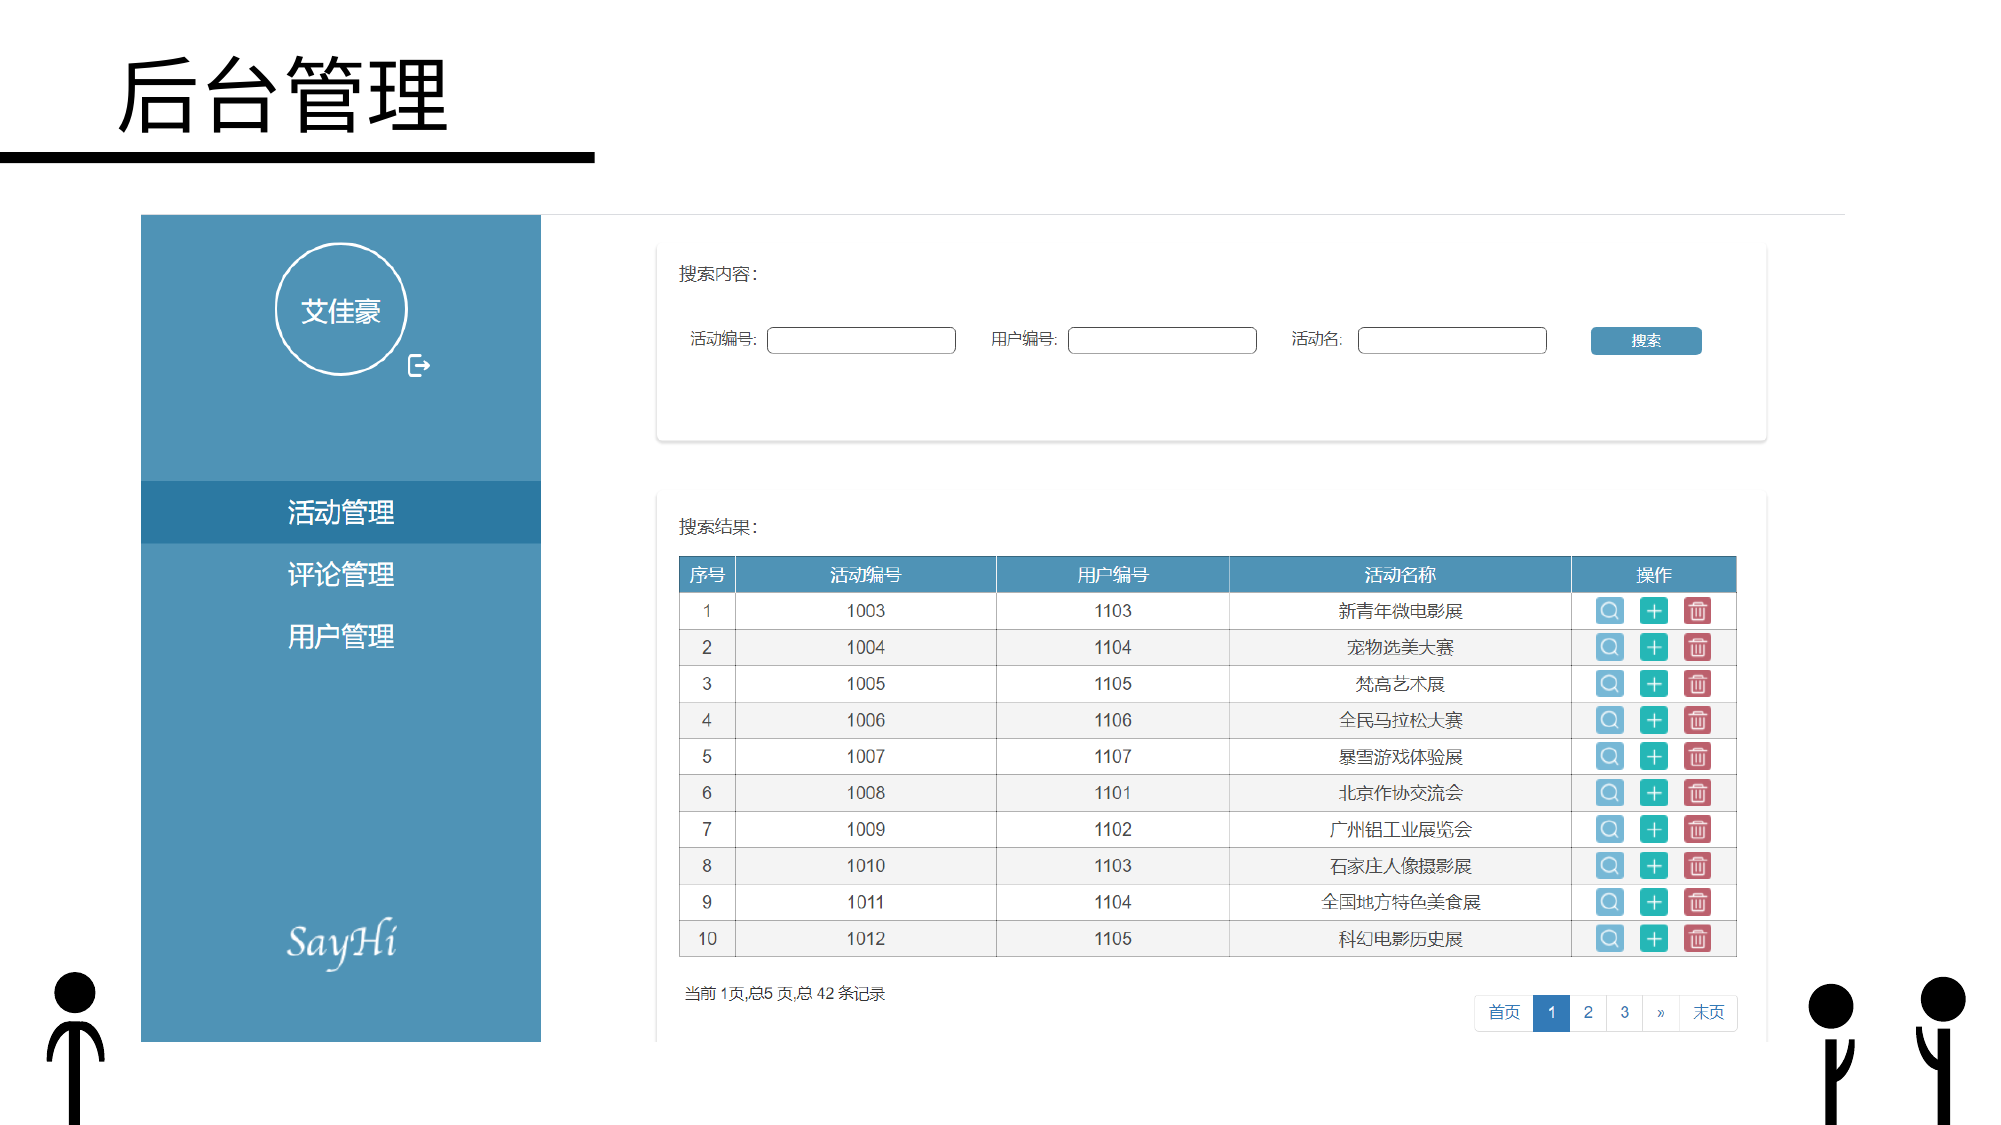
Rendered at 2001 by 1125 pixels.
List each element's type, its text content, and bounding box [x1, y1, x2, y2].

text_box [0, 151, 596, 164]
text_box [1808, 976, 1966, 1125]
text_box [46, 971, 105, 1125]
text_box 后台管理 [101, 36, 647, 151]
picture [141, 214, 1845, 1042]
